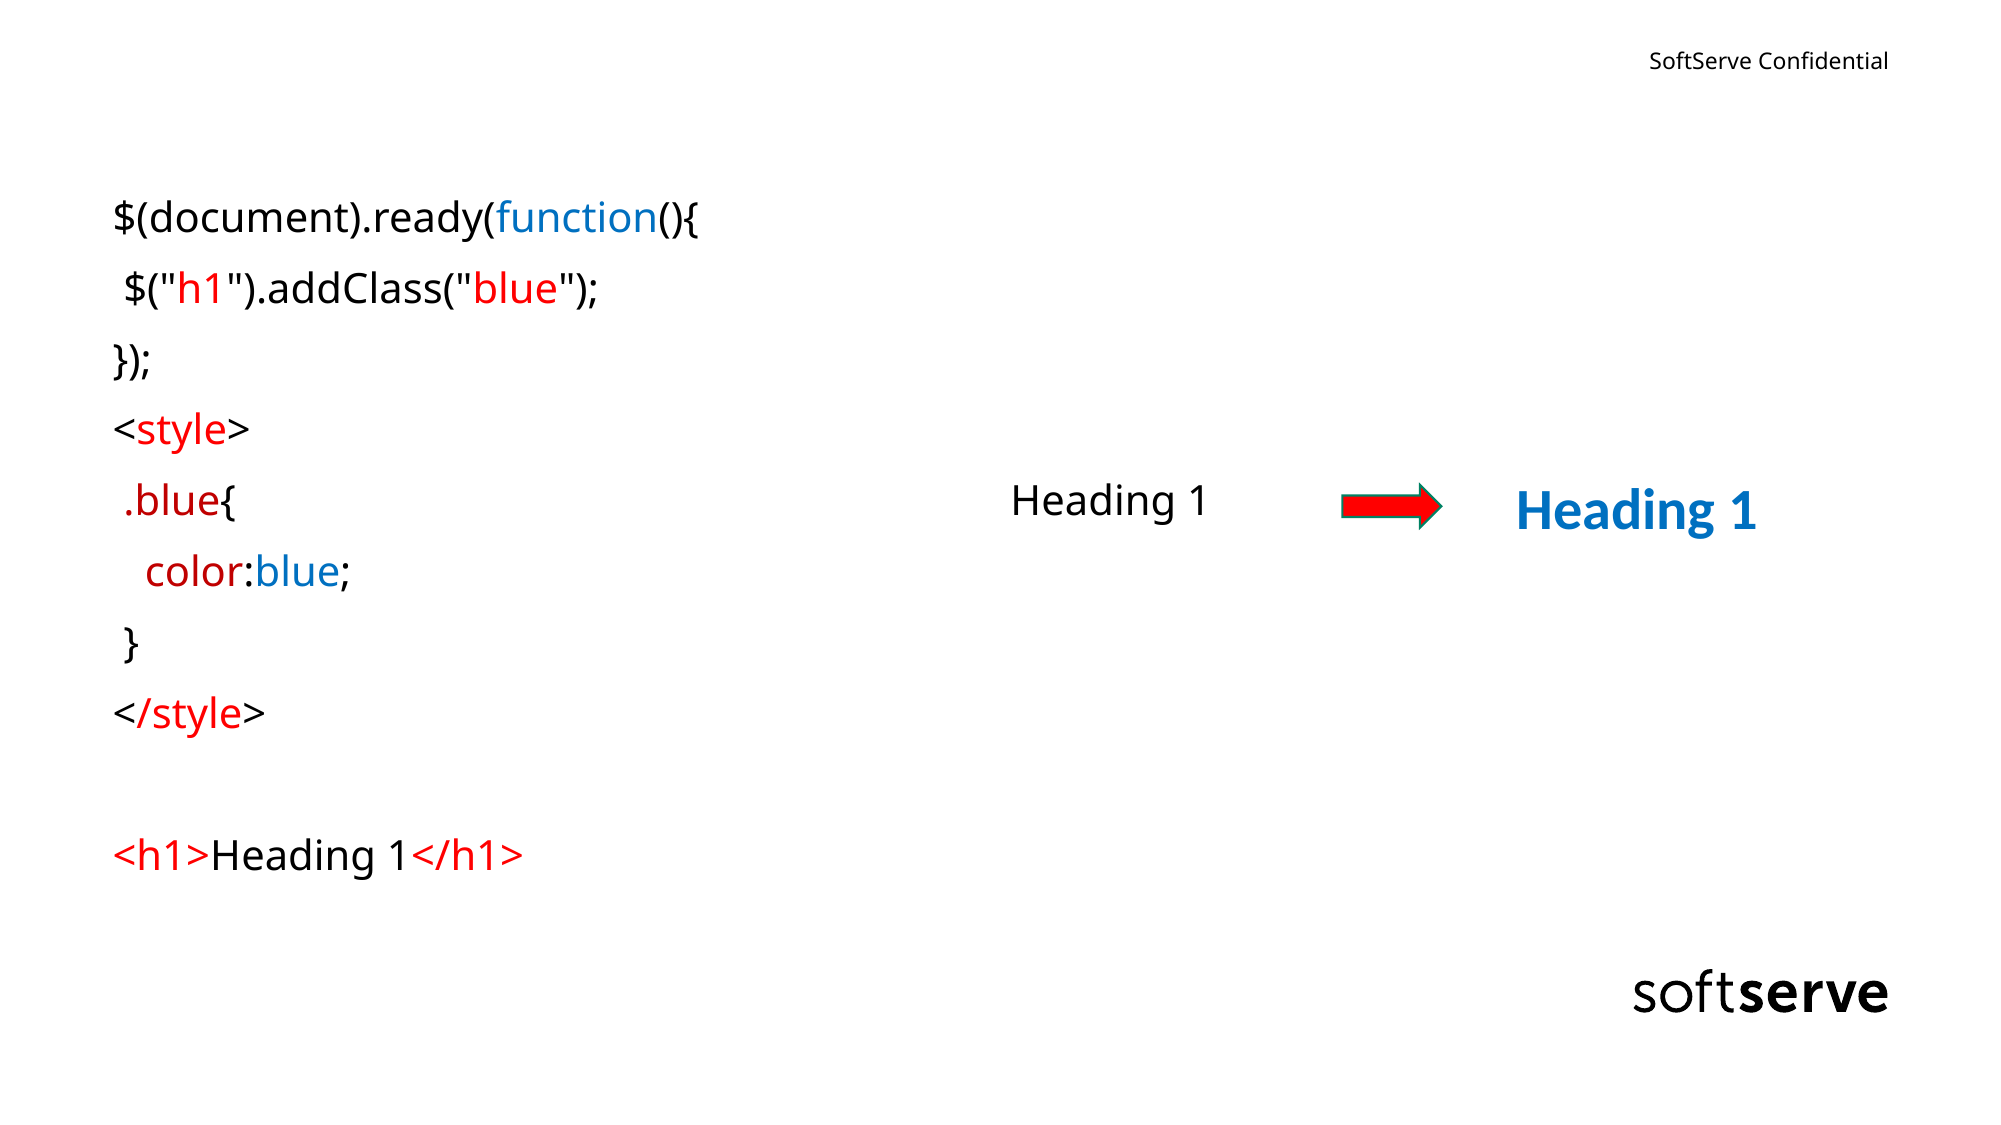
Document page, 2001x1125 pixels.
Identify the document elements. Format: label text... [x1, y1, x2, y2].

list $(document).ready(function(){ $("h1").addClass("blue"); }); <style> .blue{ Heading 1 color:blue; } </style> <h1>Heading 1</h1> [112, 112, 1888, 900]
text_box Heading 1 [1501, 463, 1774, 549]
text_box [1341, 482, 1443, 531]
